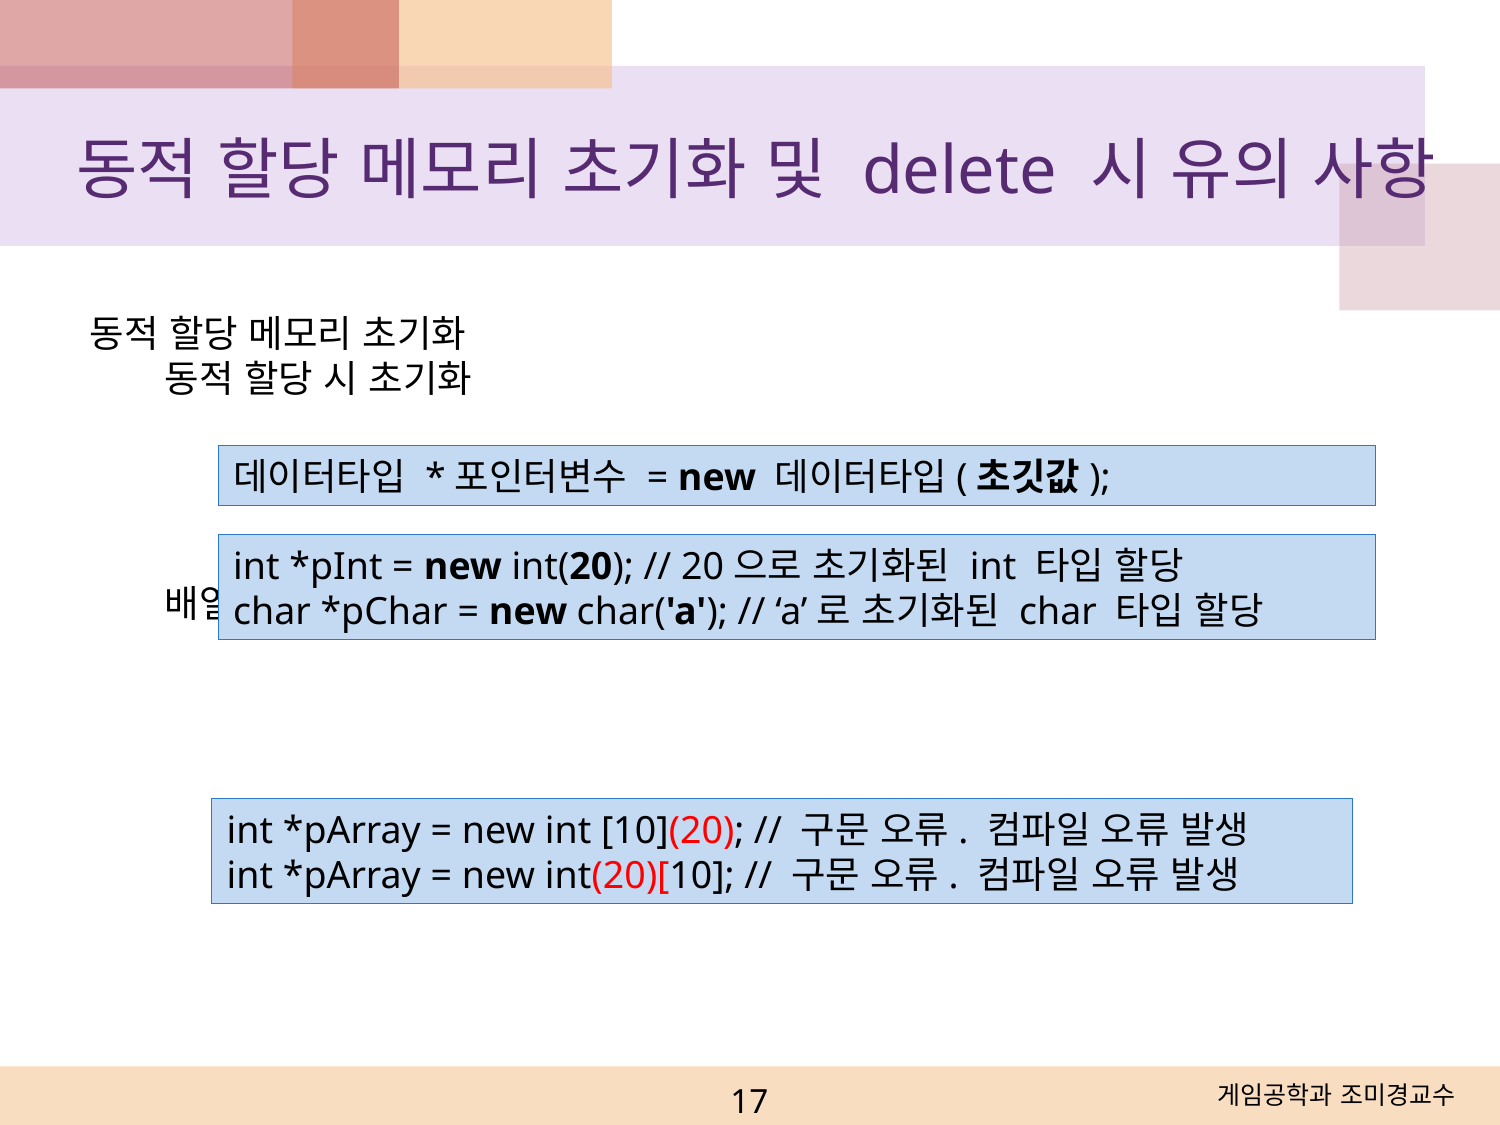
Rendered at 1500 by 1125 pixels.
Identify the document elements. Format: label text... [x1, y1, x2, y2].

text_box int *pInt = new int(20); // 20으로 초기화된 int 타입 할당 char *pChar = new char('a'); // ‘a’로 초기화된 char 타입 할당 [218, 534, 1376, 640]
text_box 데이터타입 *포인터변수 = new 데이터타입(초깃값); [218, 445, 1376, 506]
list 동적 할당 메모리 초기화 동적 할당 시 초기화 배열은 동적 할당 시 초기화 불가능 [75, 302, 1425, 1005]
text_box int *pArray = new int [10](20); // 구문 오류. 컴파일 오류 발생 int *pArray = new int(20)[10]; // 구문 오류. 컴파일 오류 발생 [211, 798, 1353, 904]
title 동적 할당 메모리 초기화 및 delete 시 유의 사항 [41, 88, 1471, 246]
slide_number 17 [574, 1072, 925, 1113]
footer 게임공학과 조미경교수 [995, 1072, 1471, 1113]
